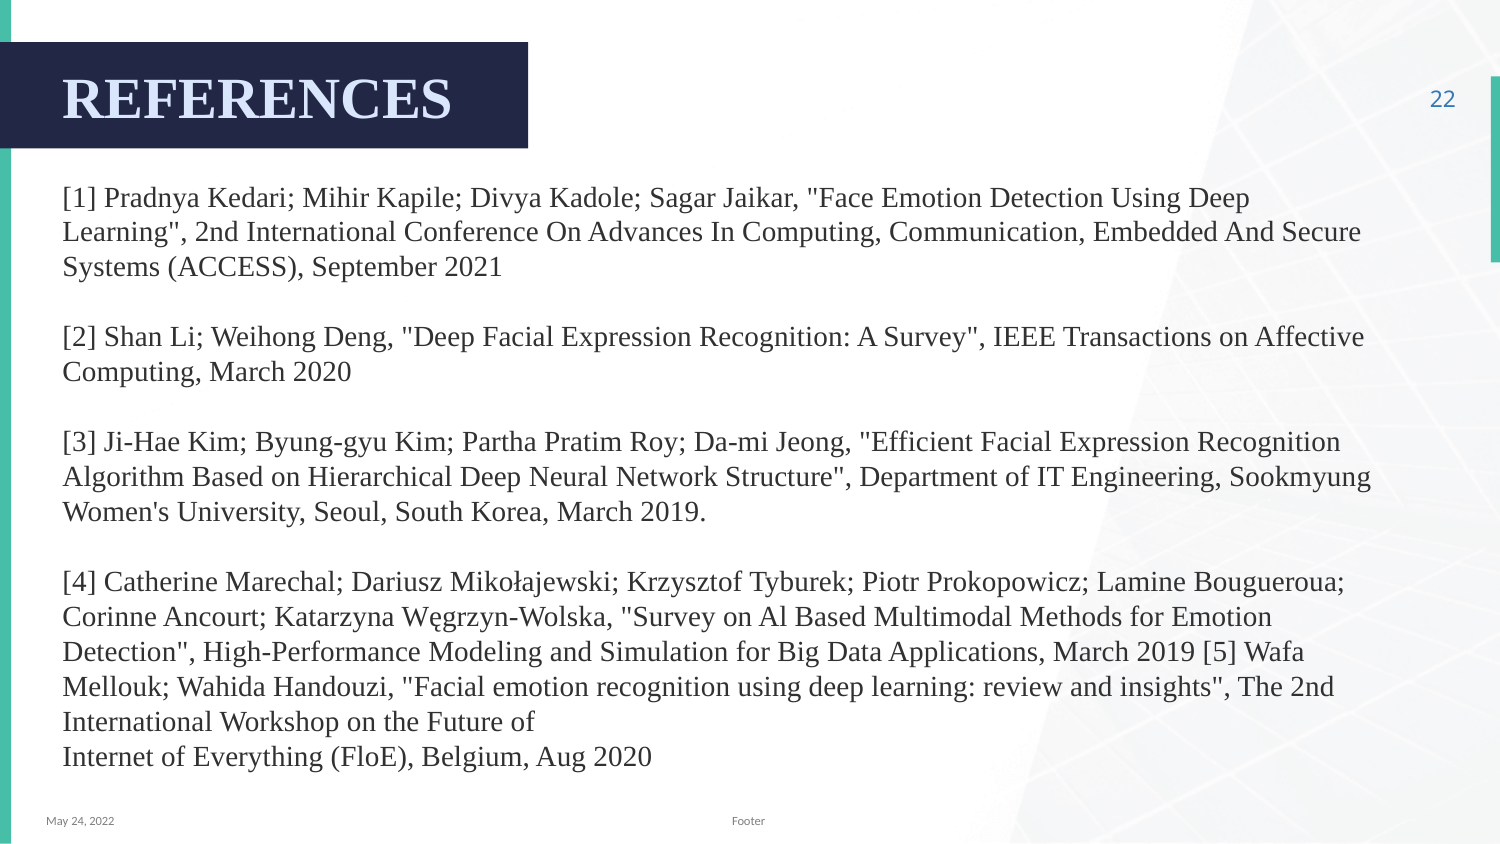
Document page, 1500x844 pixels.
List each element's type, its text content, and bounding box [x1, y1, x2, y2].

list [1] Pradnya Kedari; Mihir Kapile; Divya Kadole; Sagar Jaikar, "Face Emotion Detection Using Deep Learning", 2nd International Conference On Advances In Computing, Communication, Embedded And Secure Systems (ACCESS), September 2021 [2] Shan Li; Weihong Deng, "Deep Facial Expression Recognition: A Survey", IEEE Transactions on Affective Computing, March 2020 [3] Ji-Hae Kim; Byung-gyu Kim; Partha Pratim Roy; Da-mi Jeong, "Efficient Facial Expression Recognition Algorithm Based on Hierarchical Deep Neural Network Structure", Department of IT Engineering, Sookmyung Women's University, Seoul, South Korea, March 2019. [4] Catherine Marechal; Dariusz Mikołajewski; Krzysztof Tyburek; Piotr Prokopowicz; Lamine Bougueroua; Corinne Ancourt; Katarzyna Węgrzyn-Wolska, "Survey on Al Based Multimodal Methods for Emotion Detection", High-Performance Modeling and Simulation for Big Data Applications, March 2019 [5] Wafa Mellouk; Wahida Handouzi, "Facial emotion recognition using deep learning: review and insights", The 2nd International Workshop on the Future of Internet of Everything (FloE), Belgium, Aug 2020 [62, 177, 1375, 735]
slide_number ‹#› [1410, 76, 1472, 122]
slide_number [31, 796, 301, 844]
picture [12, 0, 1500, 844]
title REFERENCES [0, 42, 529, 149]
footer Footer [324, 796, 1175, 844]
